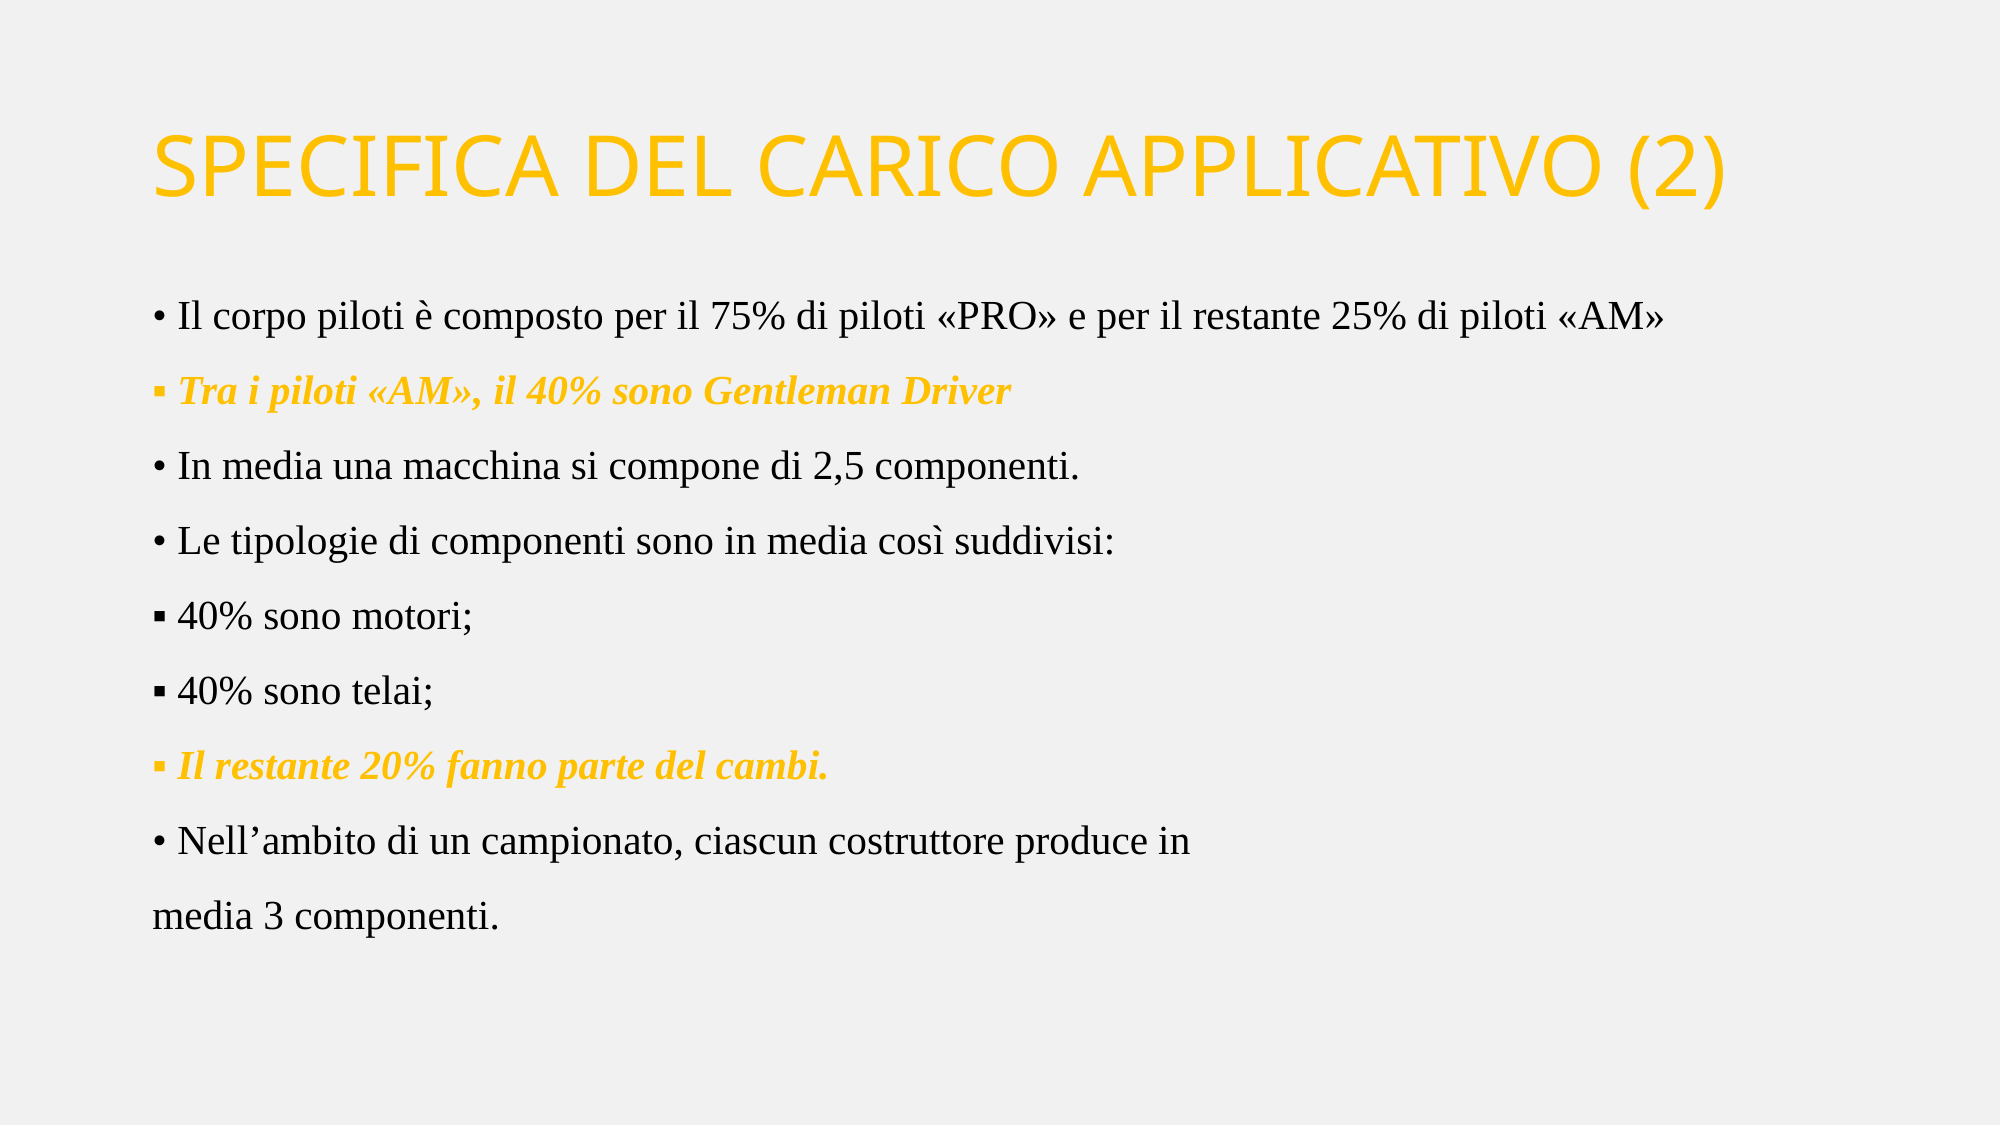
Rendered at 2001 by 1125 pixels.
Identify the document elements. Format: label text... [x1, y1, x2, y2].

list • Il corpo piloti è composto per il 75% di piloti «PRO» e per il restante 25% di piloti «AM» ▪ Tra i piloti «AM», il 40% sono Gentleman Driver • In media una macchina si compone di 2,5 componenti. • Le tipologie di componenti sono in media così suddivisi: ▪ 40% sono motori; ▪ 40% sono telai; ▪ Il restante 20% fanno parte del cambi. • Nell’ambito di un campionato, ciascun costruttore produce in media 3 componenti. [137, 275, 1863, 951]
title SPECIFICA DEL CARICO APPLICATIVO (2) [137, 39, 1863, 223]
